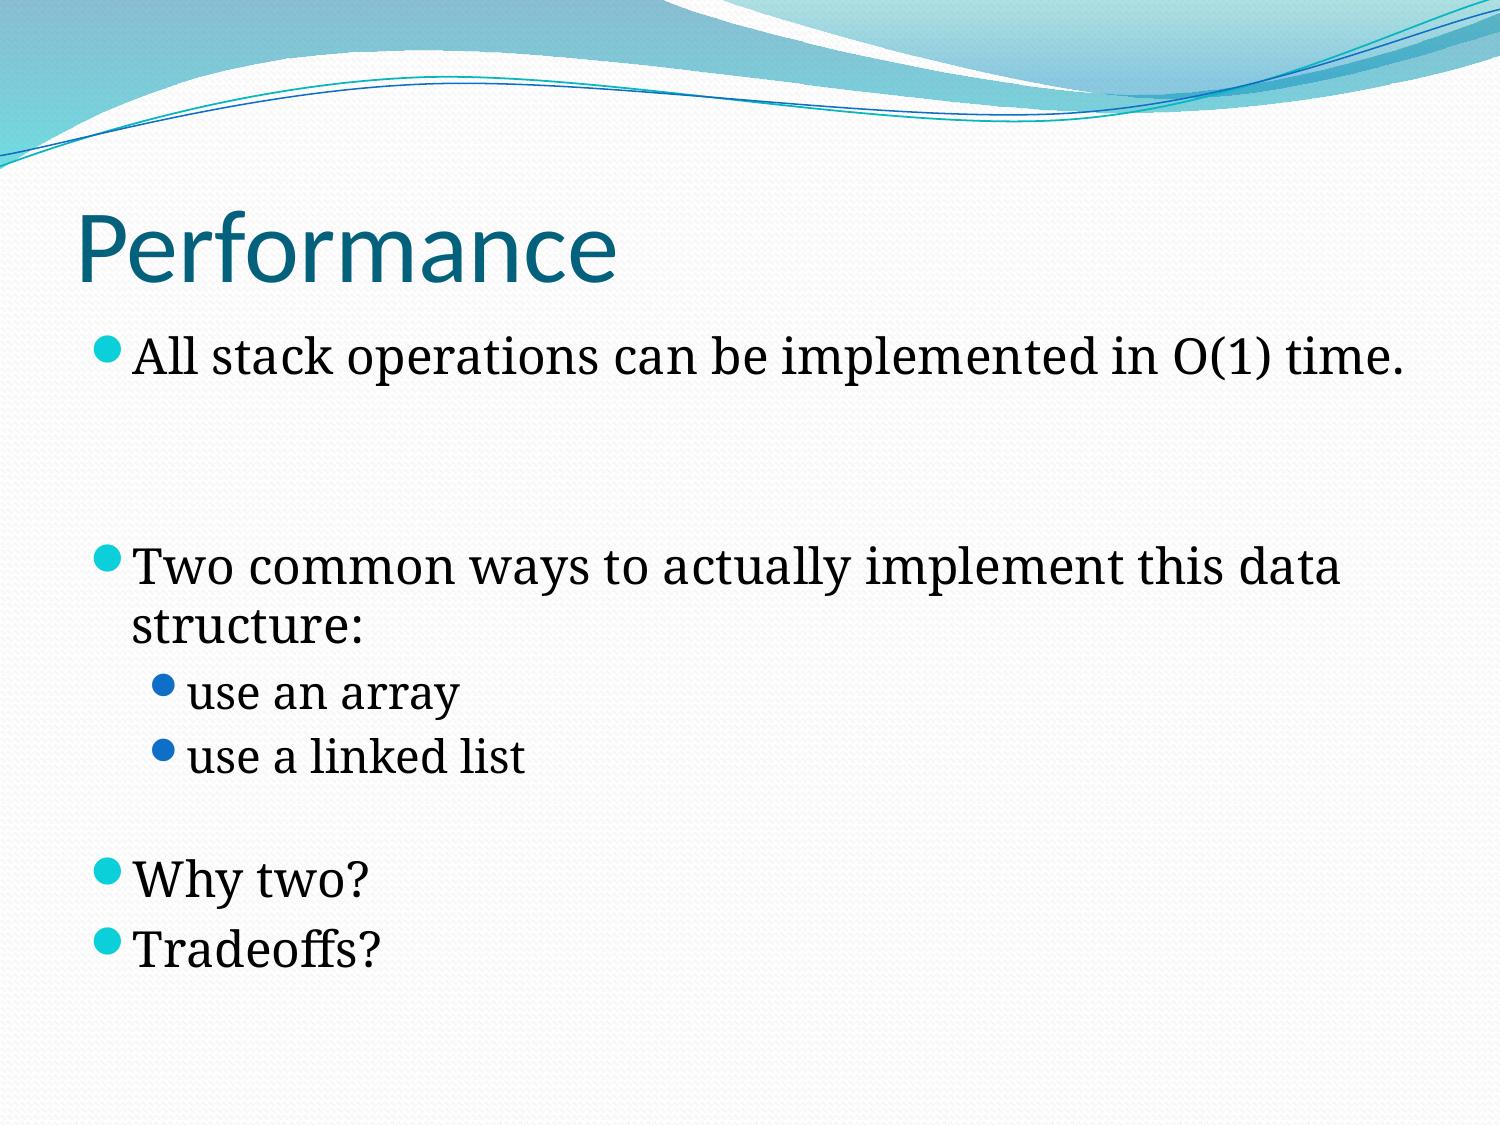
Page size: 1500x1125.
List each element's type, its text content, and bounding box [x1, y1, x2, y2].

title Performance [75, 115, 1425, 303]
list All stack operations can be implemented in O(1) time. Two common ways to actually implement this data structure: use an array use a linked list Why two? Tradeoffs? [75, 317, 1425, 1038]
